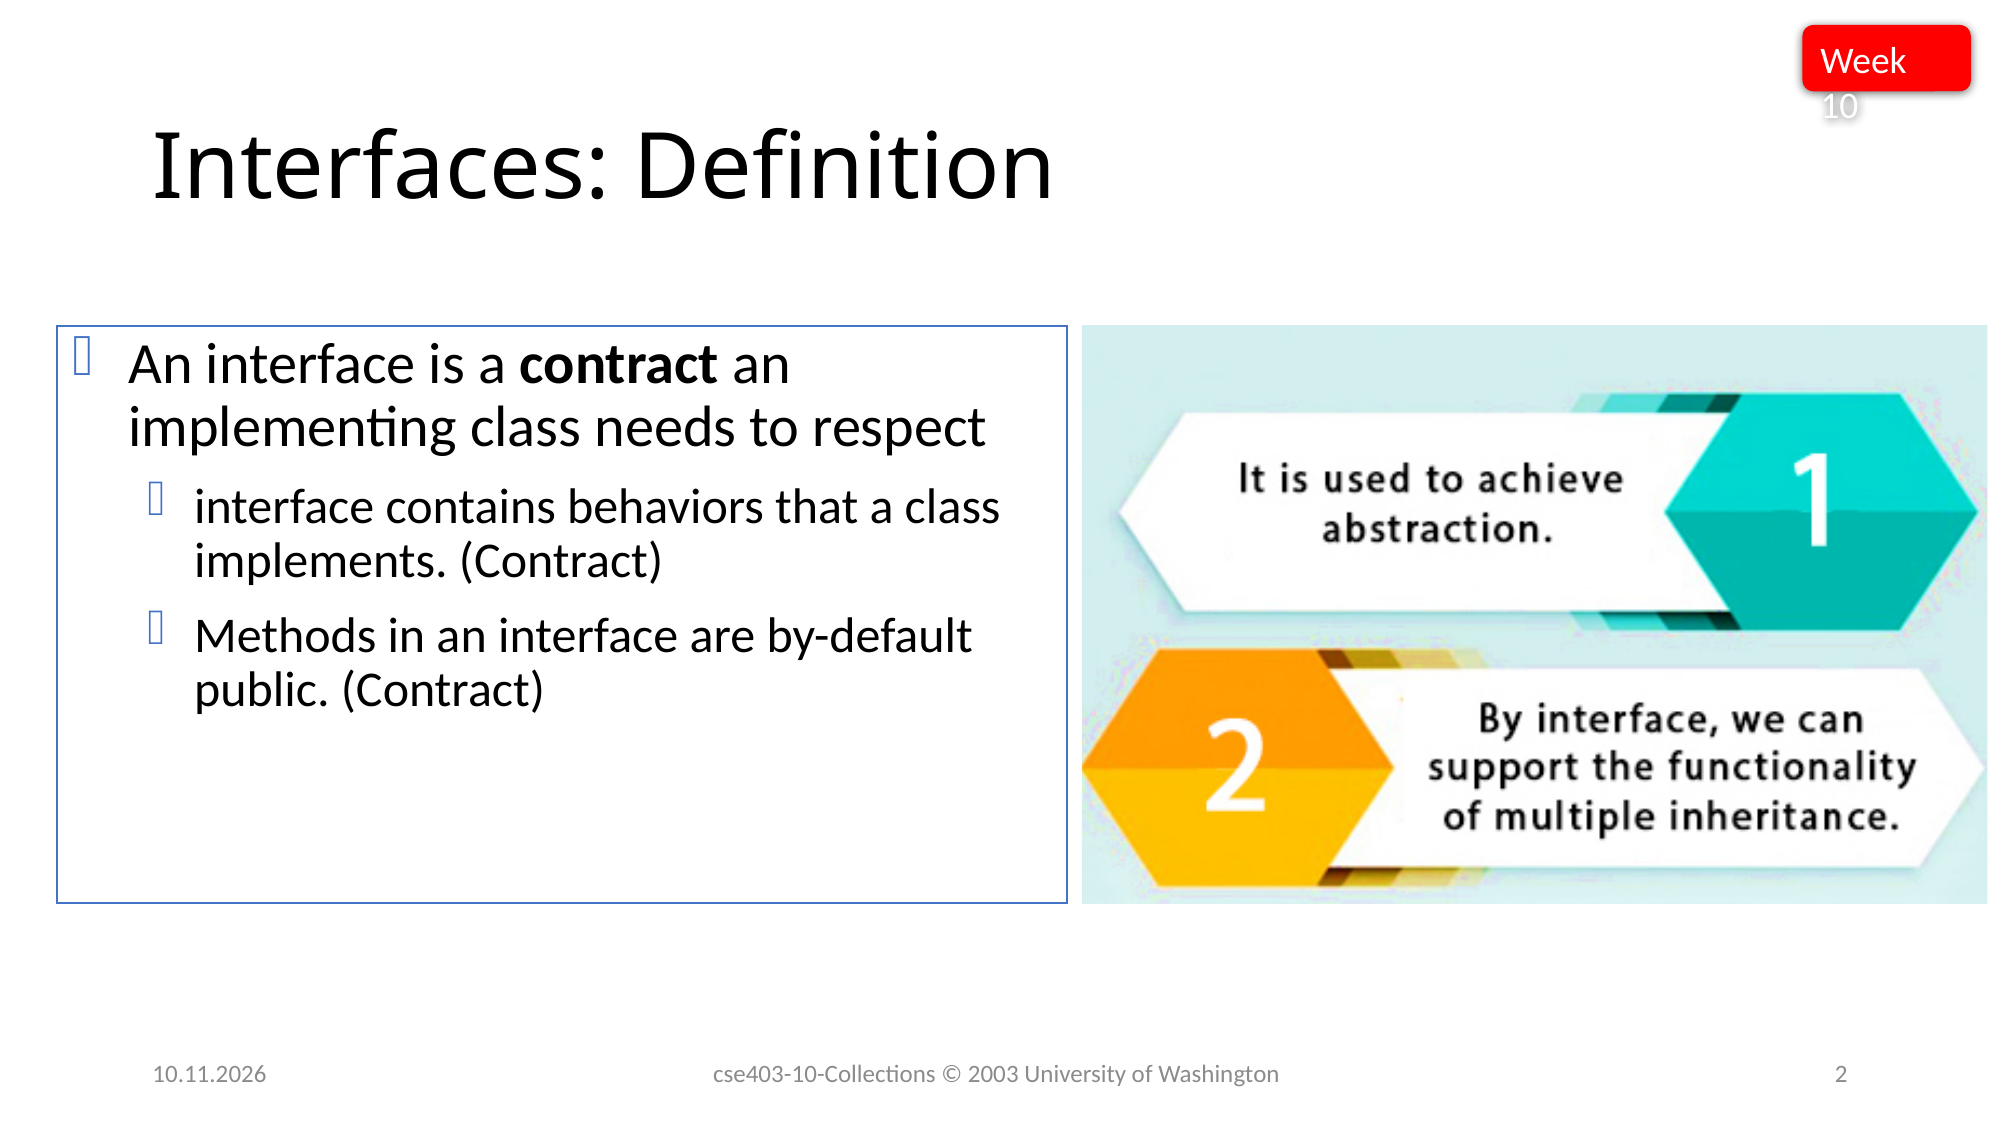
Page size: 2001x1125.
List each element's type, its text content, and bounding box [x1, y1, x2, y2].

footer cse403-10-Collections © 2003 University of Washington [662, 1042, 1338, 1103]
title Interfaces: Definition [137, 59, 1863, 278]
slide_number 2 [1412, 1042, 1863, 1103]
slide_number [137, 1042, 588, 1103]
text_box An interface is a contract an implementing class needs to respect interface contains behaviors that a class implements. (Contract) Methods in an interface are by-default public. (Contract) [56, 325, 1068, 904]
picture [1081, 325, 1988, 904]
text_box Week 10 [1802, 24, 1971, 92]
